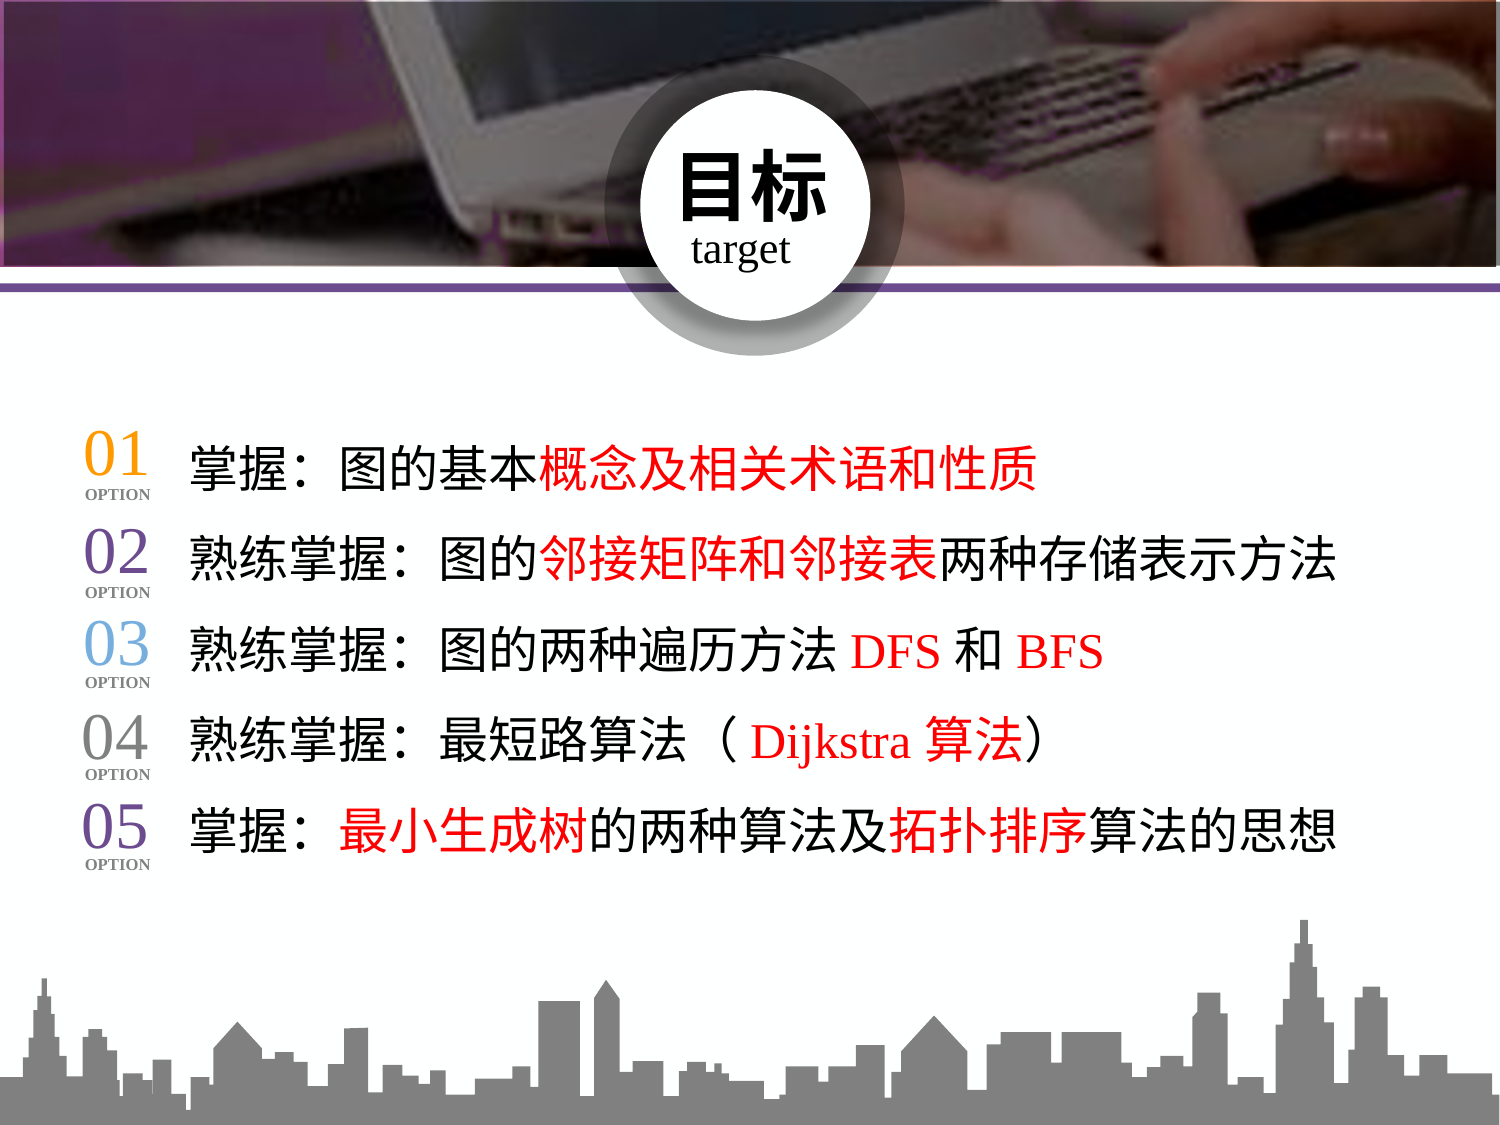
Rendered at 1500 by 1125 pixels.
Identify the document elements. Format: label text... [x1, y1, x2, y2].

picture [0, 0, 1497, 268]
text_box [69, 506, 167, 597]
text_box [604, 54, 905, 356]
text_box [0, 283, 599, 293]
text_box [69, 692, 167, 780]
text_box [908, 283, 1500, 293]
text_box 掌握：图的基本概念及相关术语和性质 熟练掌握：图的邻接矩阵和邻接表两种存储表示方法 熟练掌握：图的两种遍历方法DFS和BFS 熟练掌握：最短路算法（Dijkstra算法） 掌握：最小生成树的两种算法及拓扑排序算法的思想 [173, 411, 1459, 867]
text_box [69, 597, 167, 691]
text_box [69, 408, 167, 505]
text_box [0, 919, 1500, 1125]
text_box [69, 781, 167, 882]
